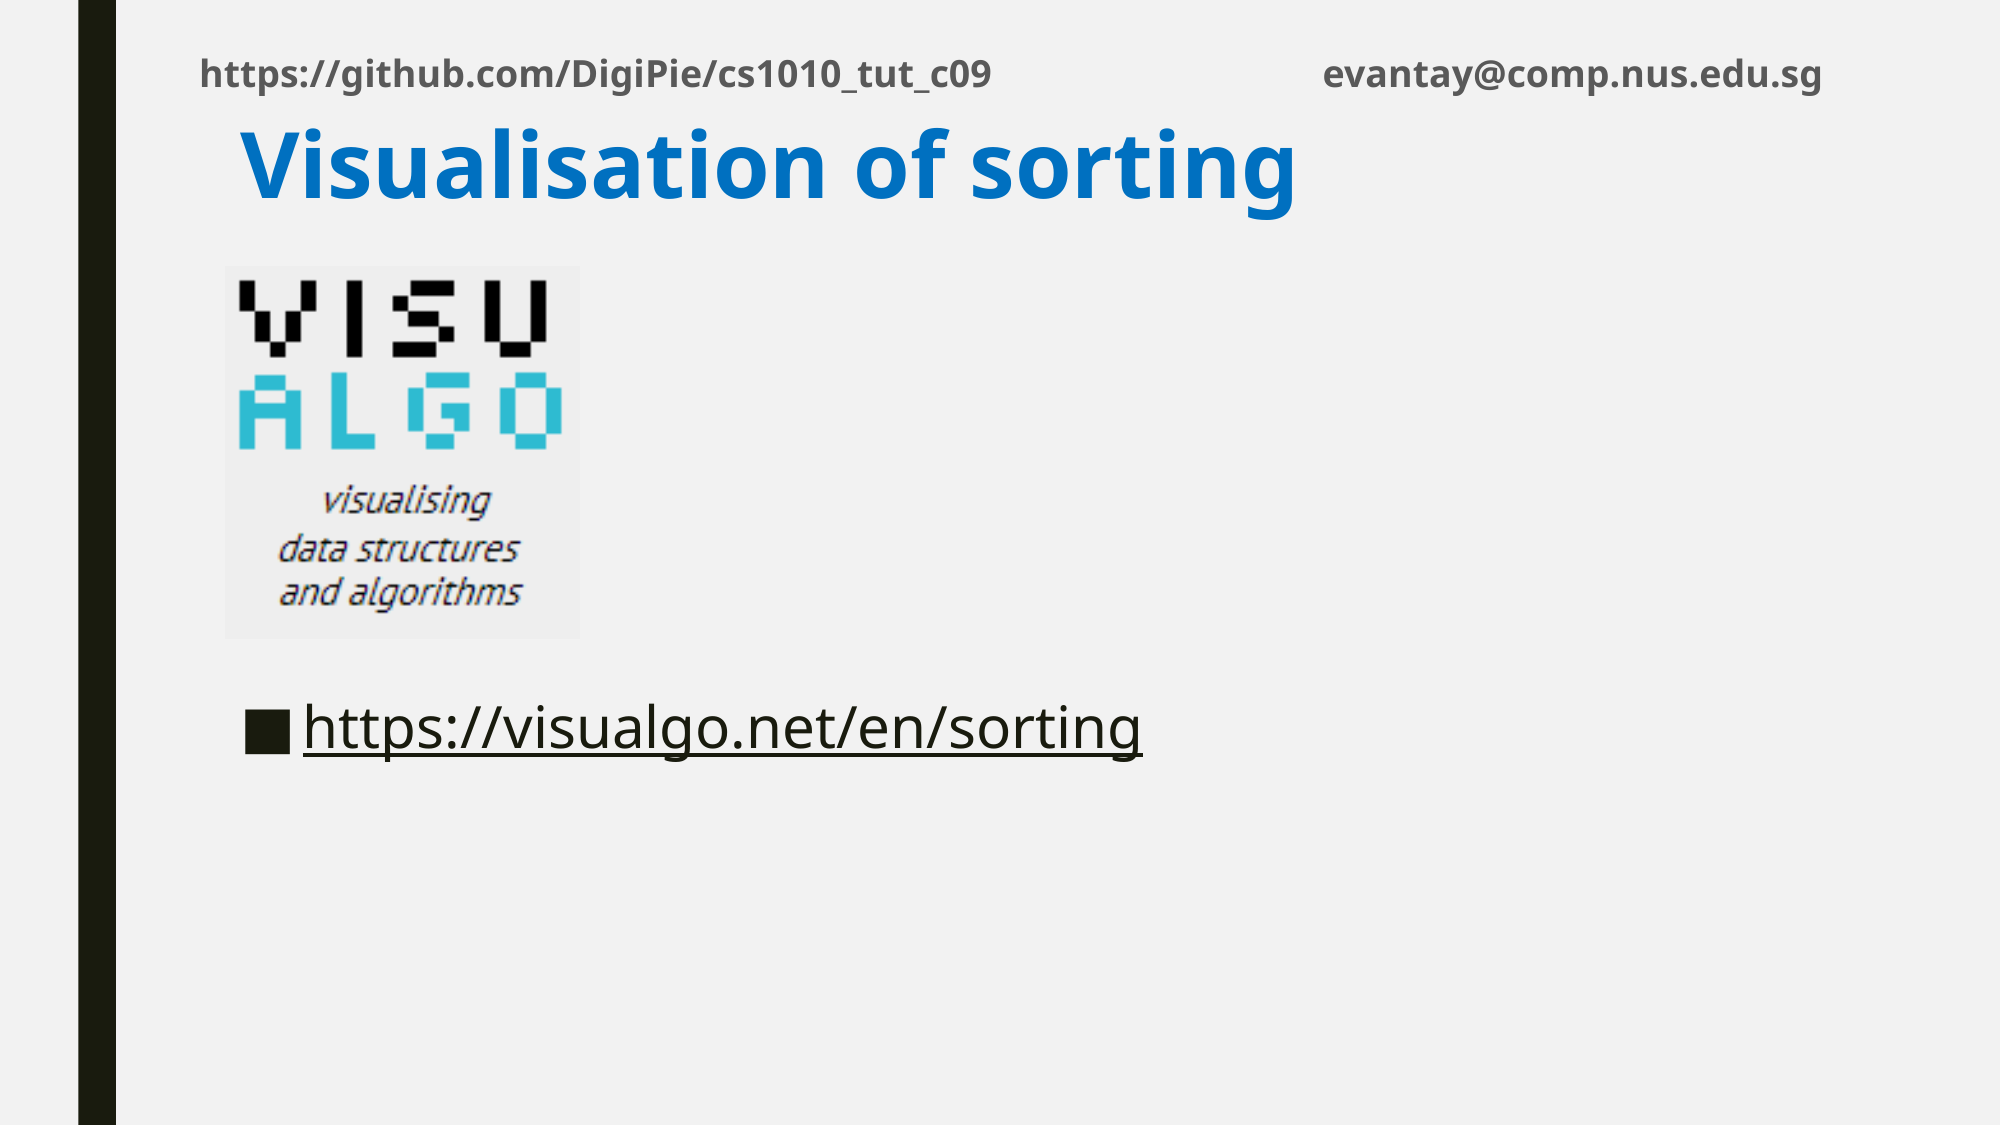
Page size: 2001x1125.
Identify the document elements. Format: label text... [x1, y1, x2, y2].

title Visualisation of sorting [225, 112, 1800, 279]
picture [224, 266, 580, 639]
list https://visualgo.net/en/sorting [225, 315, 1800, 963]
